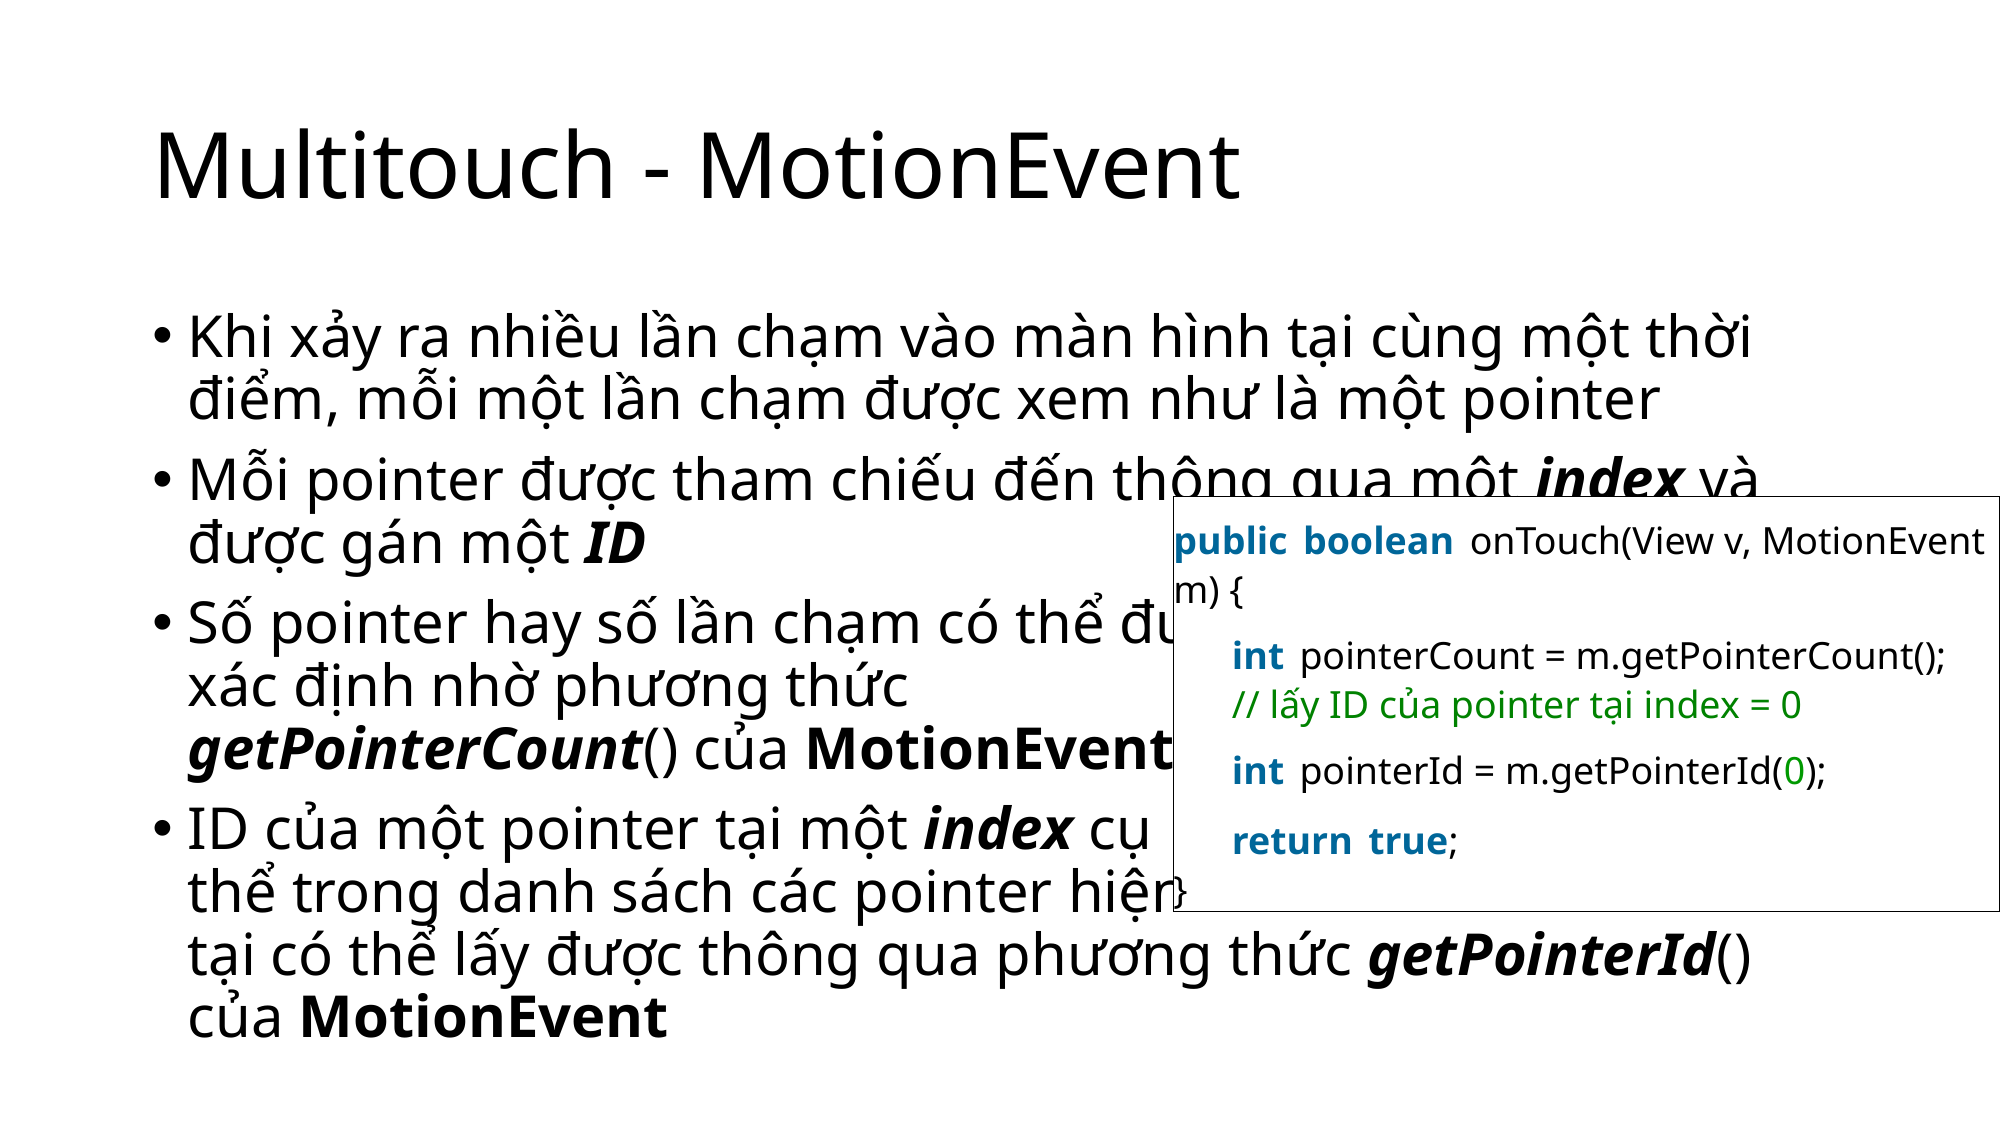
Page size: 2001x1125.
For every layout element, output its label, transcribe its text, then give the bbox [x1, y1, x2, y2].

text_box public boolean onTouch(View v, MotionEvent m) { int pointerCount = m.getPointerCount(); // lấy ID của pointer tại index = 0 int pointerId = m.getPointerId(0); return true; } [1173, 496, 2000, 912]
title Multitouch - MotionEvent [137, 59, 1863, 278]
list Khi xảy ra nhiều lần chạm vào màn hình tại cùng một thời điểm, mỗi một lần chạm được xem như là một pointer Mỗi pointer được tham chiếu đến thông qua một index và được gán một ID Số pointer hay số lần chạm có thể được xác định nhờ phương thức getPointerCount() của MotionEvent ID của một pointer tại một index cụ thể trong danh sách các pointer hiện tại có thể lấy được thông qua phương thức getPointerId() của MotionEvent [137, 299, 1863, 1066]
